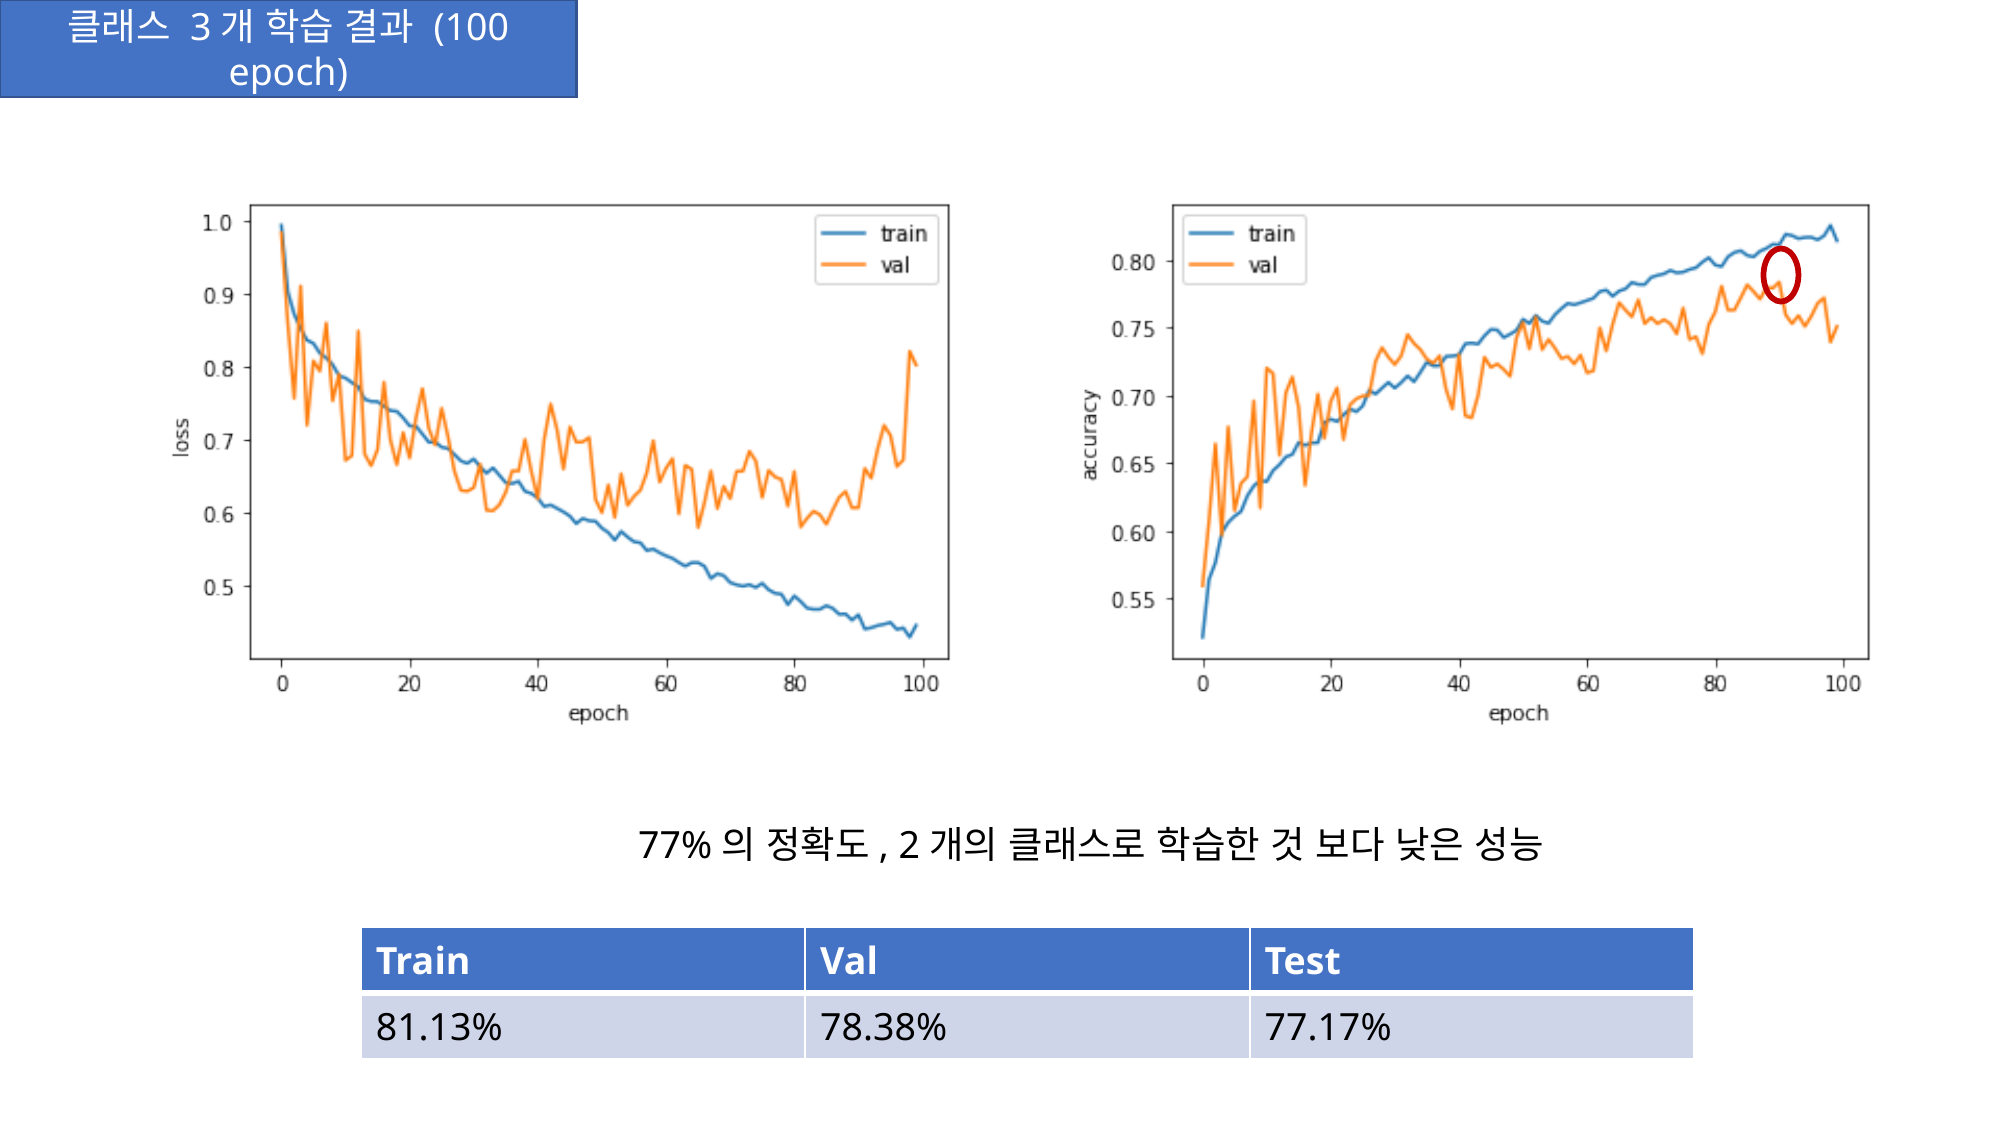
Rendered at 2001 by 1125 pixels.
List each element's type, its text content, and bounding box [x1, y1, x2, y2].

table_cell 81.13% [362, 996, 804, 1058]
table_header Train [362, 928, 804, 990]
picture [158, 192, 963, 738]
picture [1066, 192, 1883, 738]
text_box 클래스 3개 학습 결과 (100 epoch) [0, 0, 578, 98]
table_cell 78.38% [806, 996, 1249, 1058]
table_header Test [1251, 928, 1693, 990]
text_box 77%의 정확도, 2개의 클래스로 학습한 것 보다 낮은 성능 [623, 814, 1560, 874]
table_cell 77.17% [1251, 996, 1693, 1058]
table_header Val [806, 928, 1249, 990]
